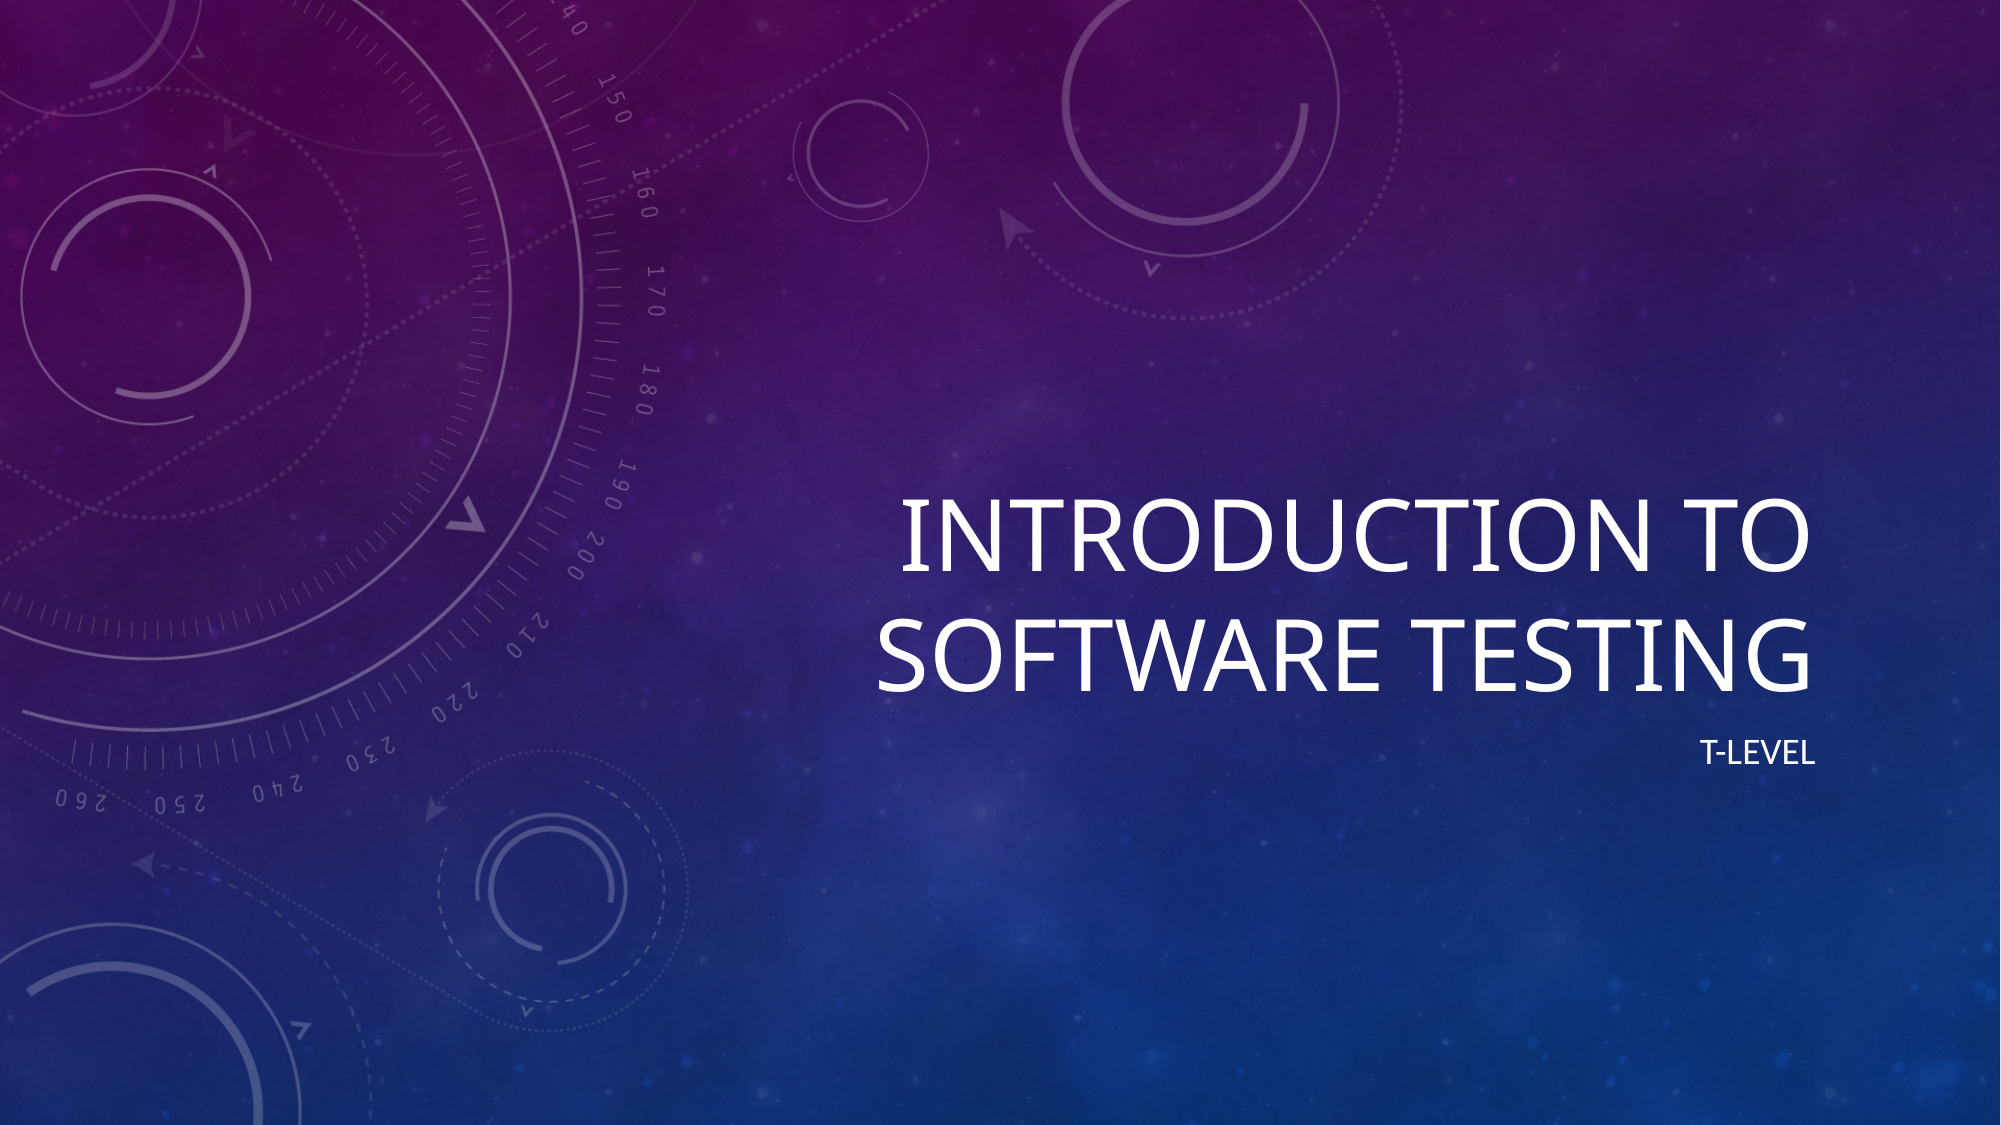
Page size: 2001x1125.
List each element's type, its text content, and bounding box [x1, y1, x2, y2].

title Introduction to software testing [650, 322, 1831, 719]
subtitle T-level [650, 719, 1831, 950]
picture [0, 0, 2001, 1125]
